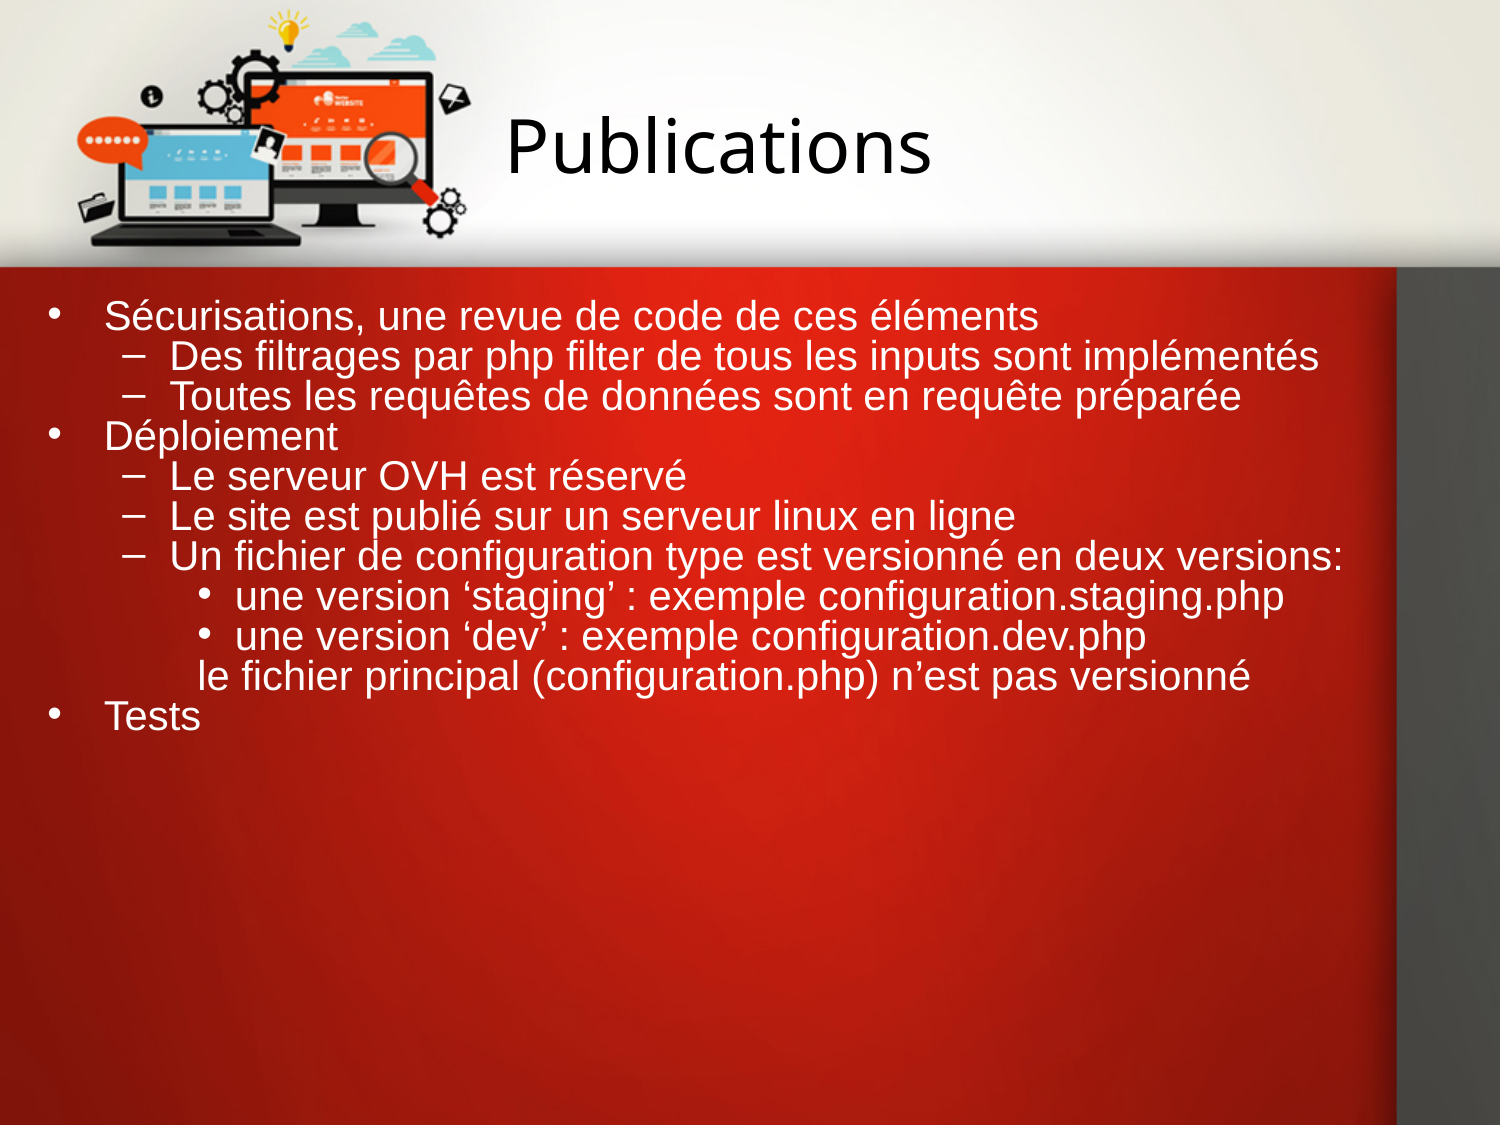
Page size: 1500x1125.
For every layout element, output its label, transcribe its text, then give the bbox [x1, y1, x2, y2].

title Publications [490, 54, 1400, 232]
picture [0, 0, 1500, 1125]
list Sécurisations, une revue de code de ces éléments Des filtrages par php filter de tous les inputs sont implémentés Toutes les requêtes de données sont en requête préparée Déploiement Le serveur OVH est réservé Le site est publié sur un serveur linux en ligne Un fichier de configuration type est versionné en deux versions: une version ‘staging’ : exemple configuration.staging.php une version ‘dev’ : exemple configuration.dev.php le fichier principal (configuration.php) n’est pas versionné Tests [32, 290, 1410, 1094]
